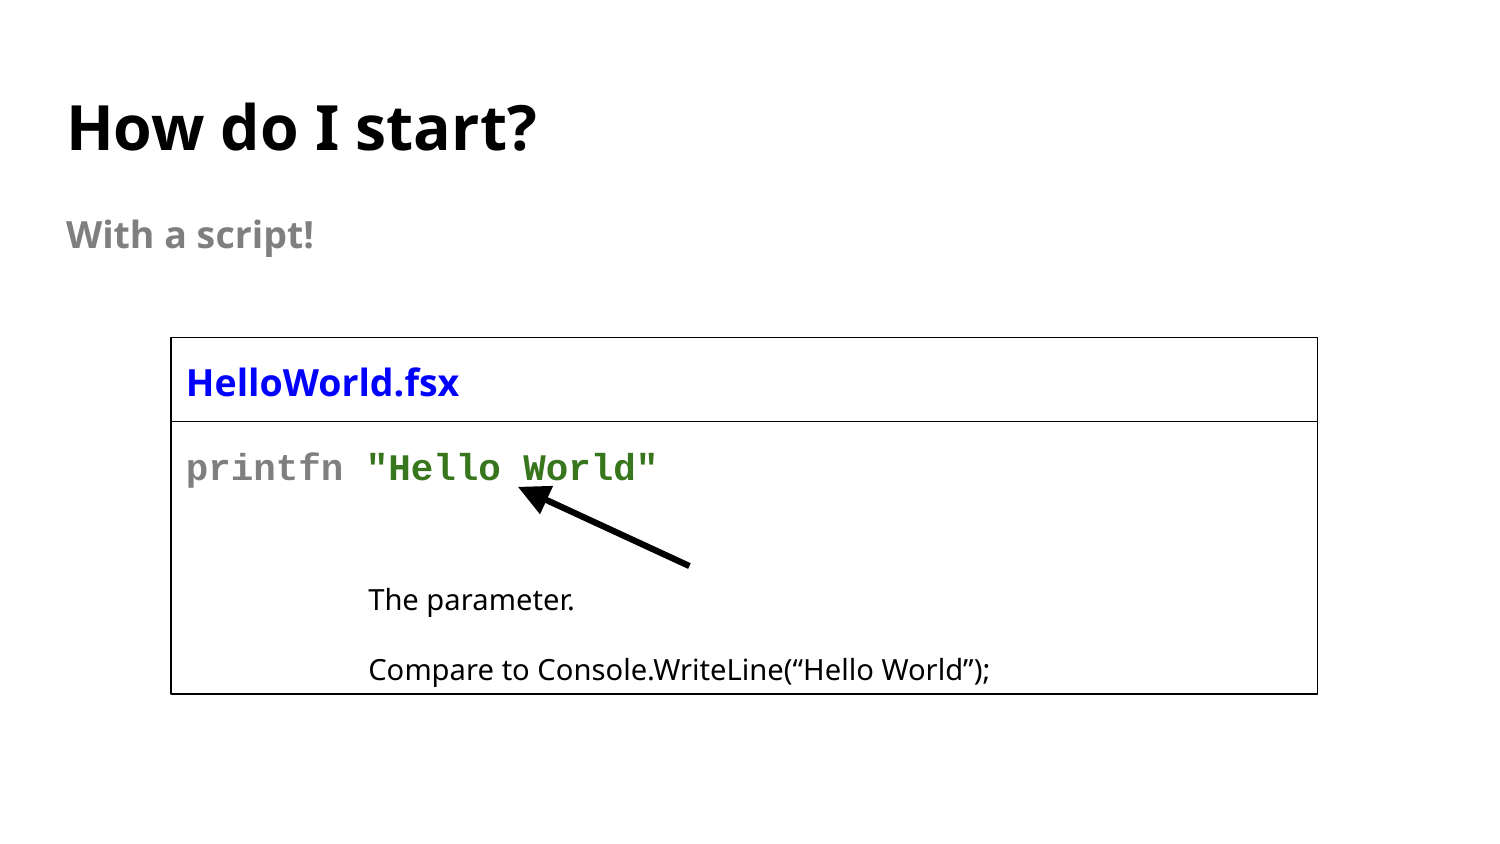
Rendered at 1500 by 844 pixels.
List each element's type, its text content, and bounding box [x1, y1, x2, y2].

list With a script! [51, 189, 523, 274]
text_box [517, 486, 690, 567]
list HelloWorld.fsx [170, 337, 1318, 422]
text_box The parameter. Compare to Console.WriteLine(“Hello World”); [353, 565, 1026, 669]
title How do I start? [51, 72, 1449, 176]
list printfn "Hello World" [170, 422, 1318, 694]
